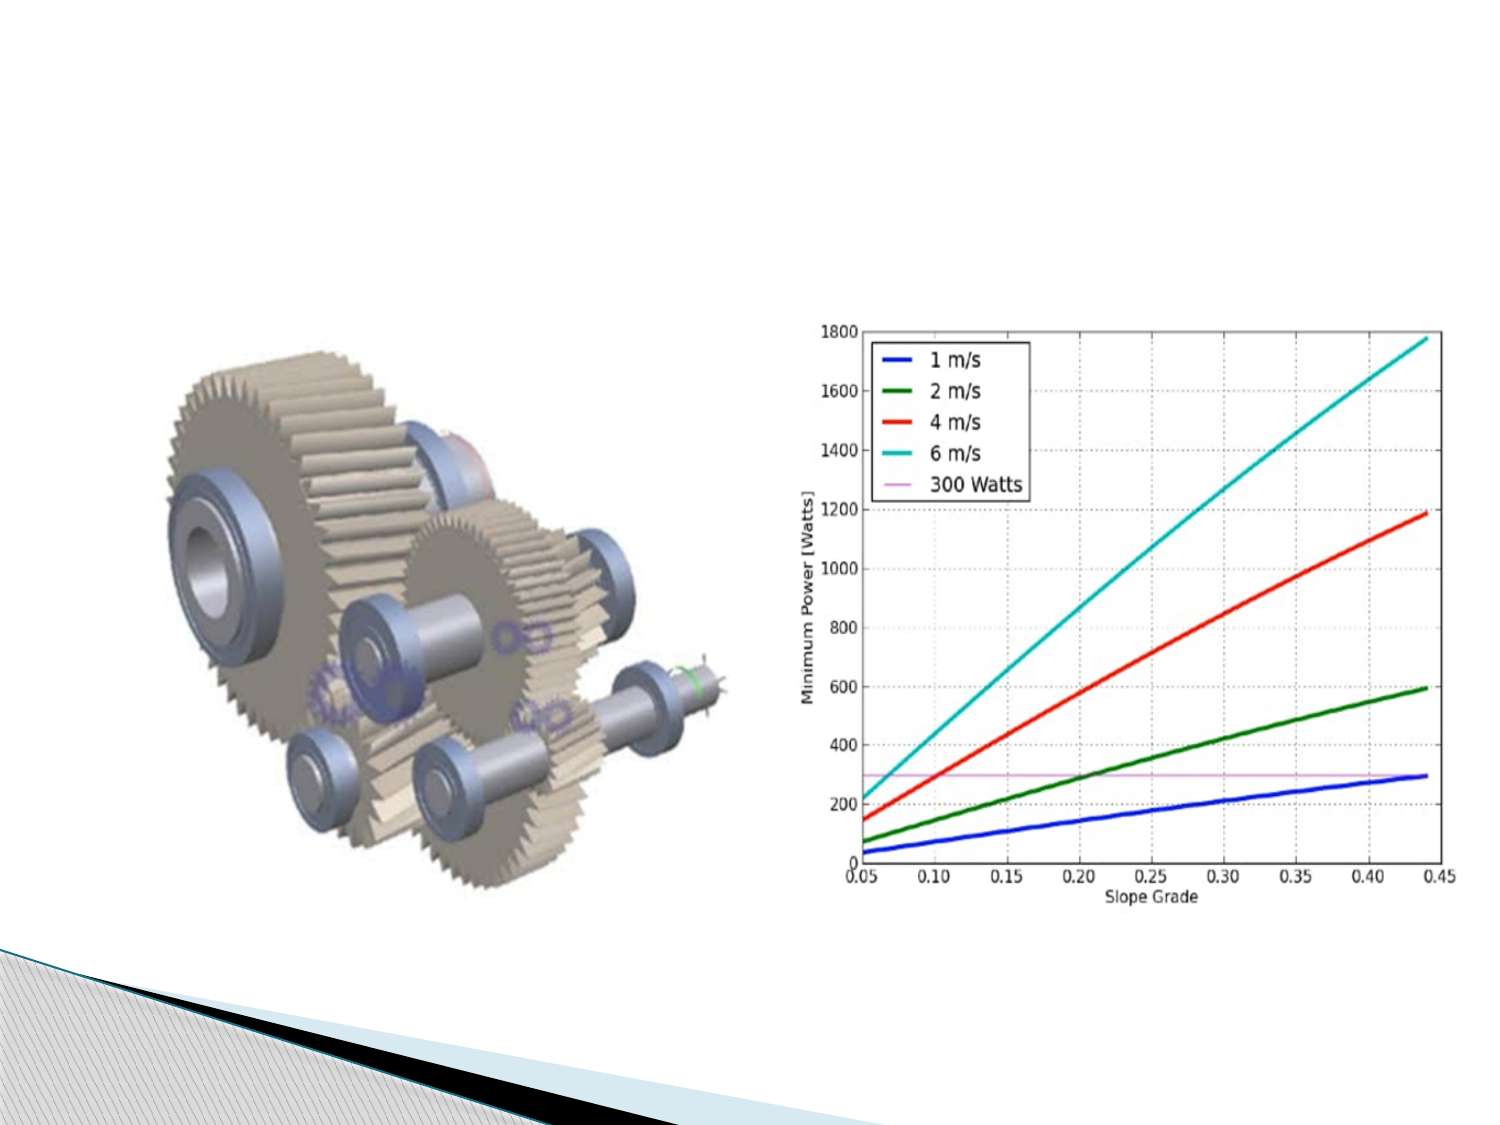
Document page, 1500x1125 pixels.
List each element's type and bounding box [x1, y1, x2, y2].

picture [123, 328, 751, 918]
picture [785, 293, 1483, 918]
